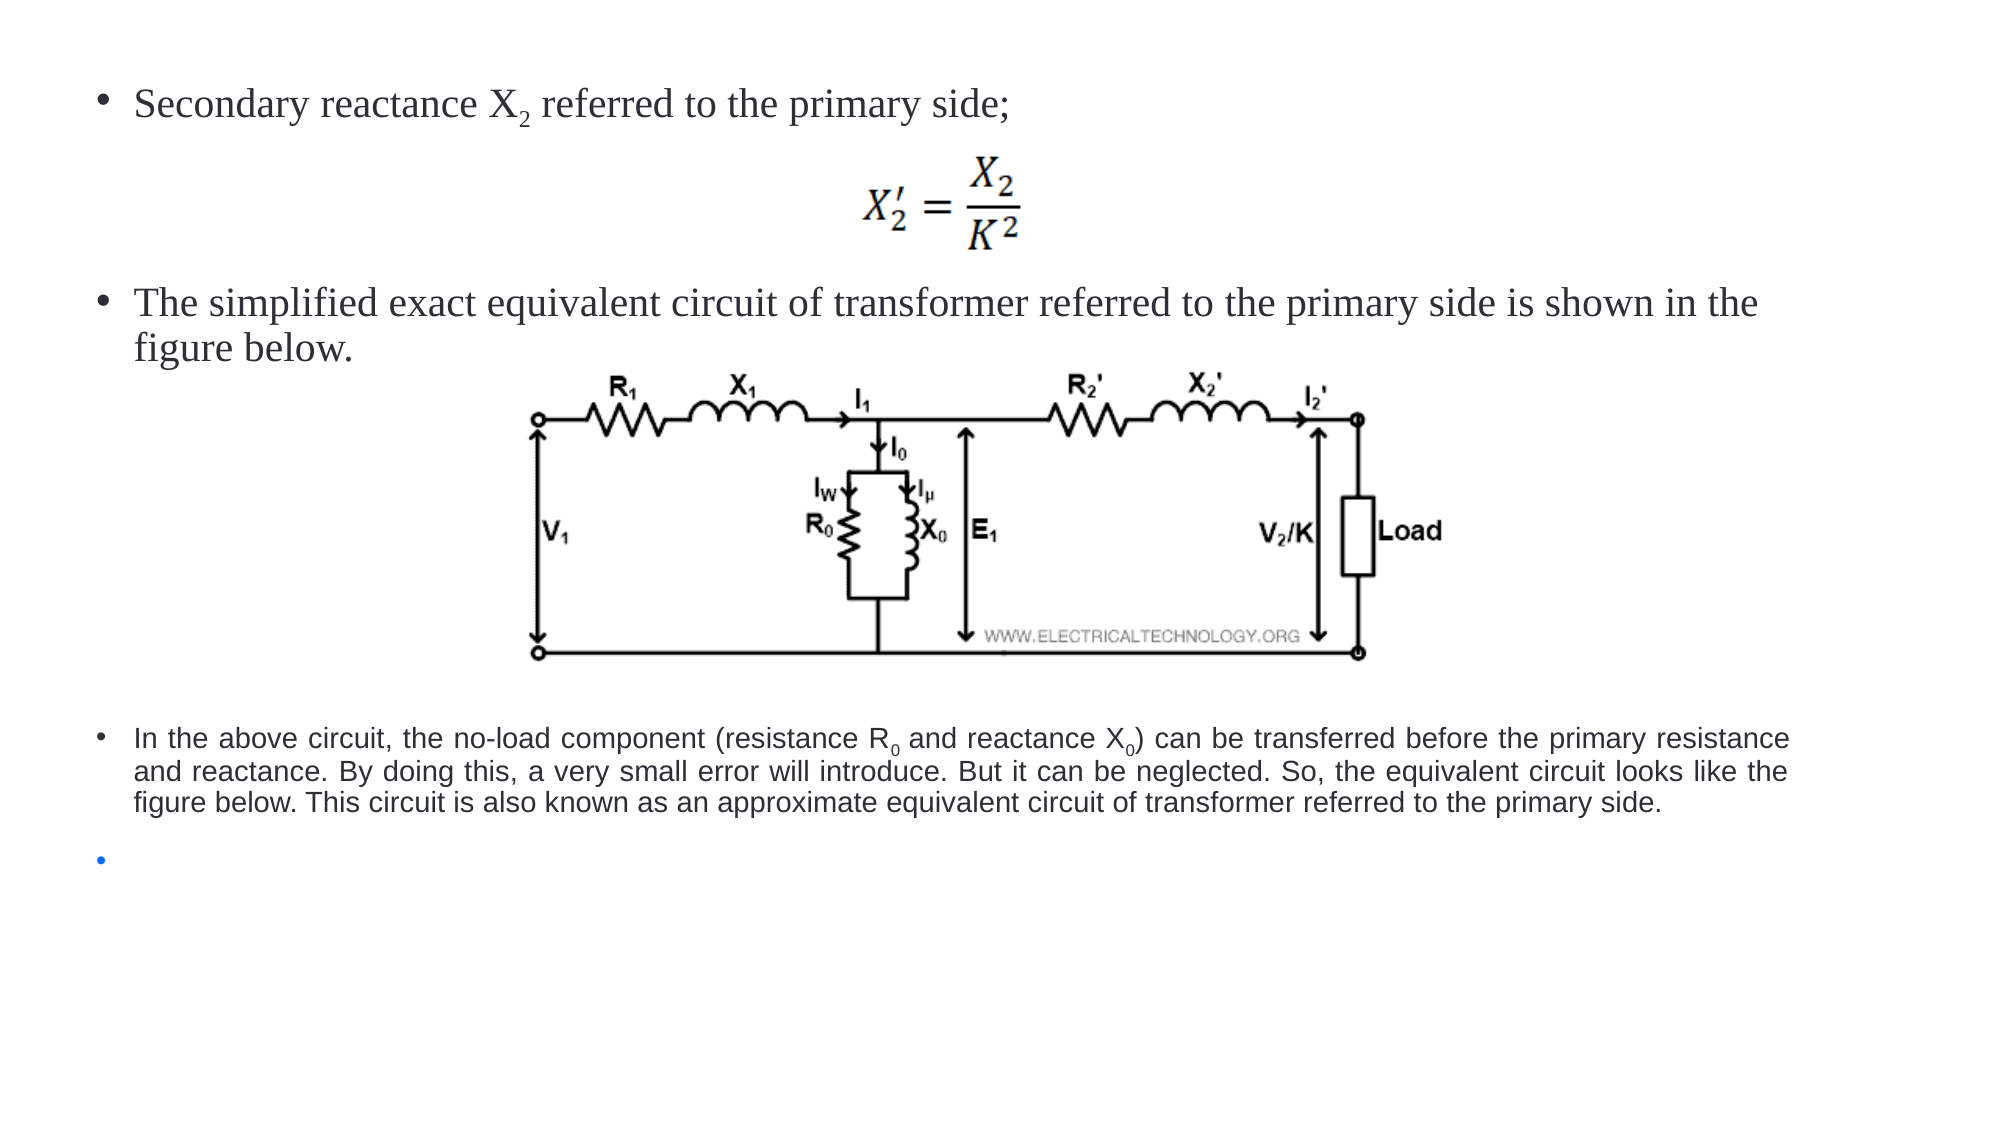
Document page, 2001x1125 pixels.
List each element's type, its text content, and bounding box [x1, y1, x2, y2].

list Secondary reactance X2 referred to the primary side; The simplified exact equivalent circuit of transformer referred to the primary side is shown in the figure below. In the above circuit, the no-load component (resistance R0 and reactance X0) can be transferred before the primary resistance and reactance. By doing this, a very small error will introduce. But it can be neglected. So, the equivalent circuit looks like the figure below. This circuit is also known as an approximate equivalent circuit of transformer referred to the primary side. [81, 68, 1806, 1068]
picture [849, 146, 1038, 264]
picture [514, 365, 1457, 666]
